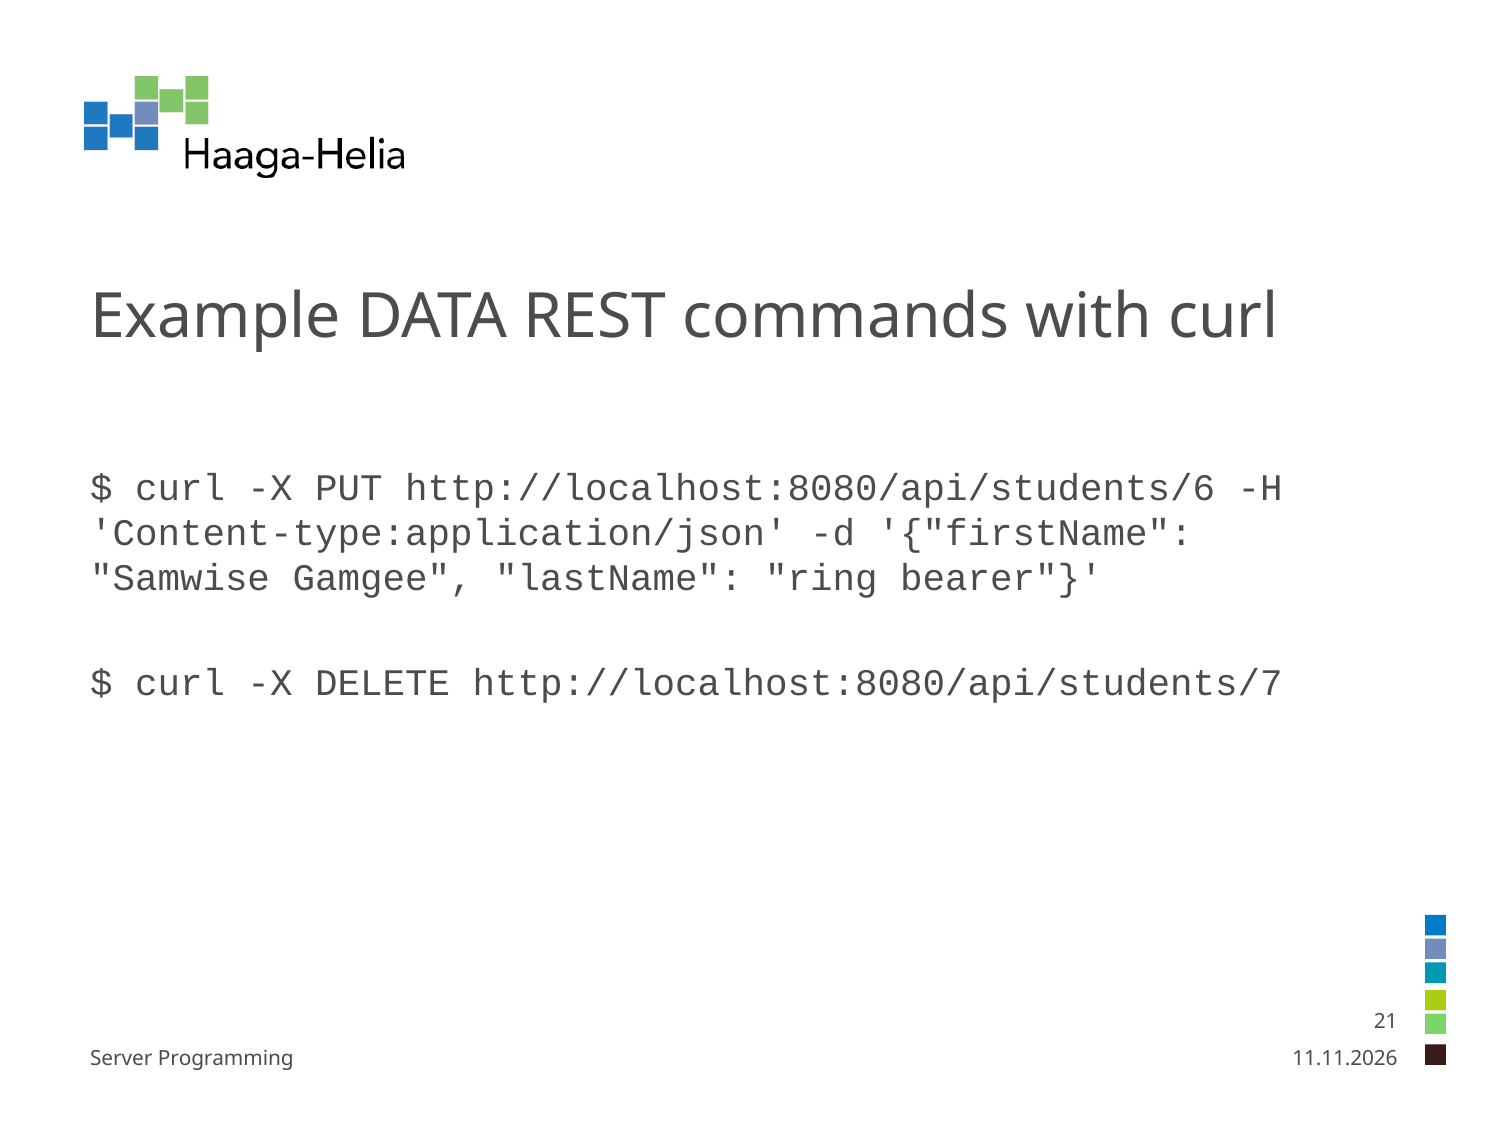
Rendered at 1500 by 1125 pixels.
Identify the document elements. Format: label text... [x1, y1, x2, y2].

list $ curl -X PUT http://localhost:8080/api/students/6 -H 'Content-type:application/json' -d '{"firstName": "Samwise Gamgee", "lastName": "ring bearer"}' $ curl -X DELETE http://localhost:8080/api/students/7 [75, 387, 1400, 988]
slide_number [1262, 1050, 1413, 1088]
picture [84, 76, 404, 178]
footer Server Programming [75, 1037, 475, 1078]
slide_number 21 [1262, 999, 1413, 1050]
title Example DATA REST commands with curl [75, 237, 1400, 387]
